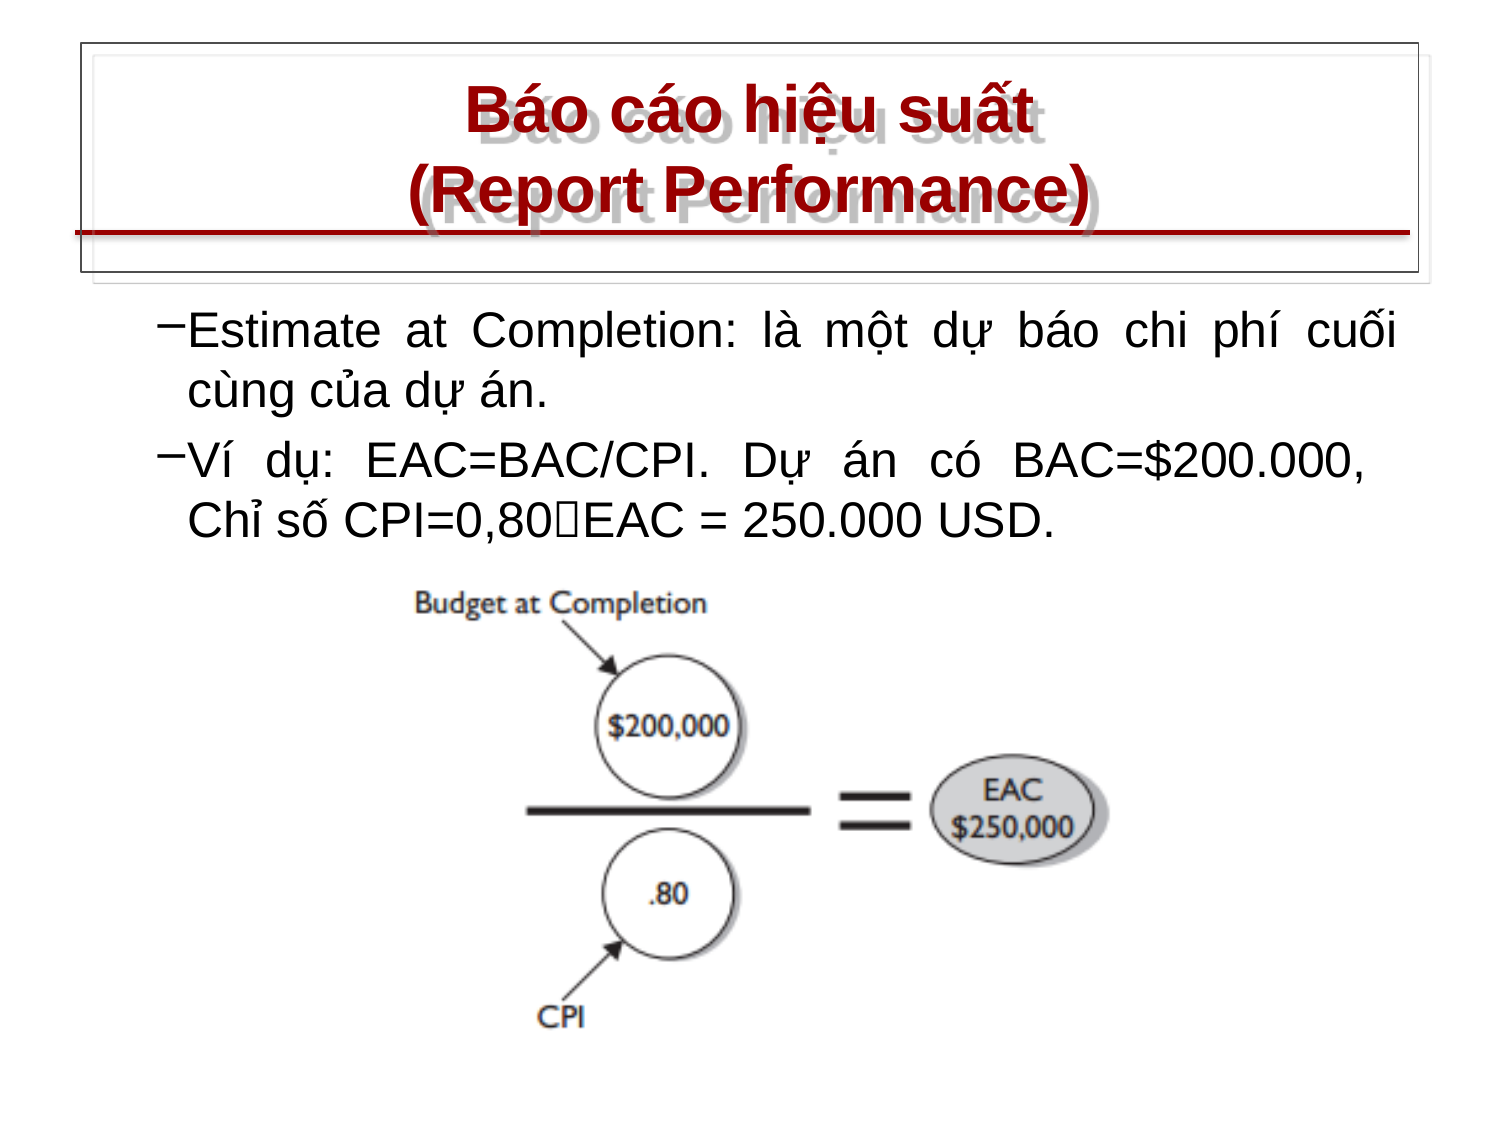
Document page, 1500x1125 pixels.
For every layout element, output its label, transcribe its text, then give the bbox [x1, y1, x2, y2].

title Báo cáo hiệu suất (Report Performance) [80, 42, 1419, 273]
picture [404, 562, 1126, 1059]
list Estimate at Completion: là một dự báo chi phí cuối cùng của dự án. Ví dụ: EAC=BAC/CPI. Dự án có BAC=$200.000, Chỉ số CPI=0,80EAC = 250.000 USD. [87, 290, 1413, 1073]
